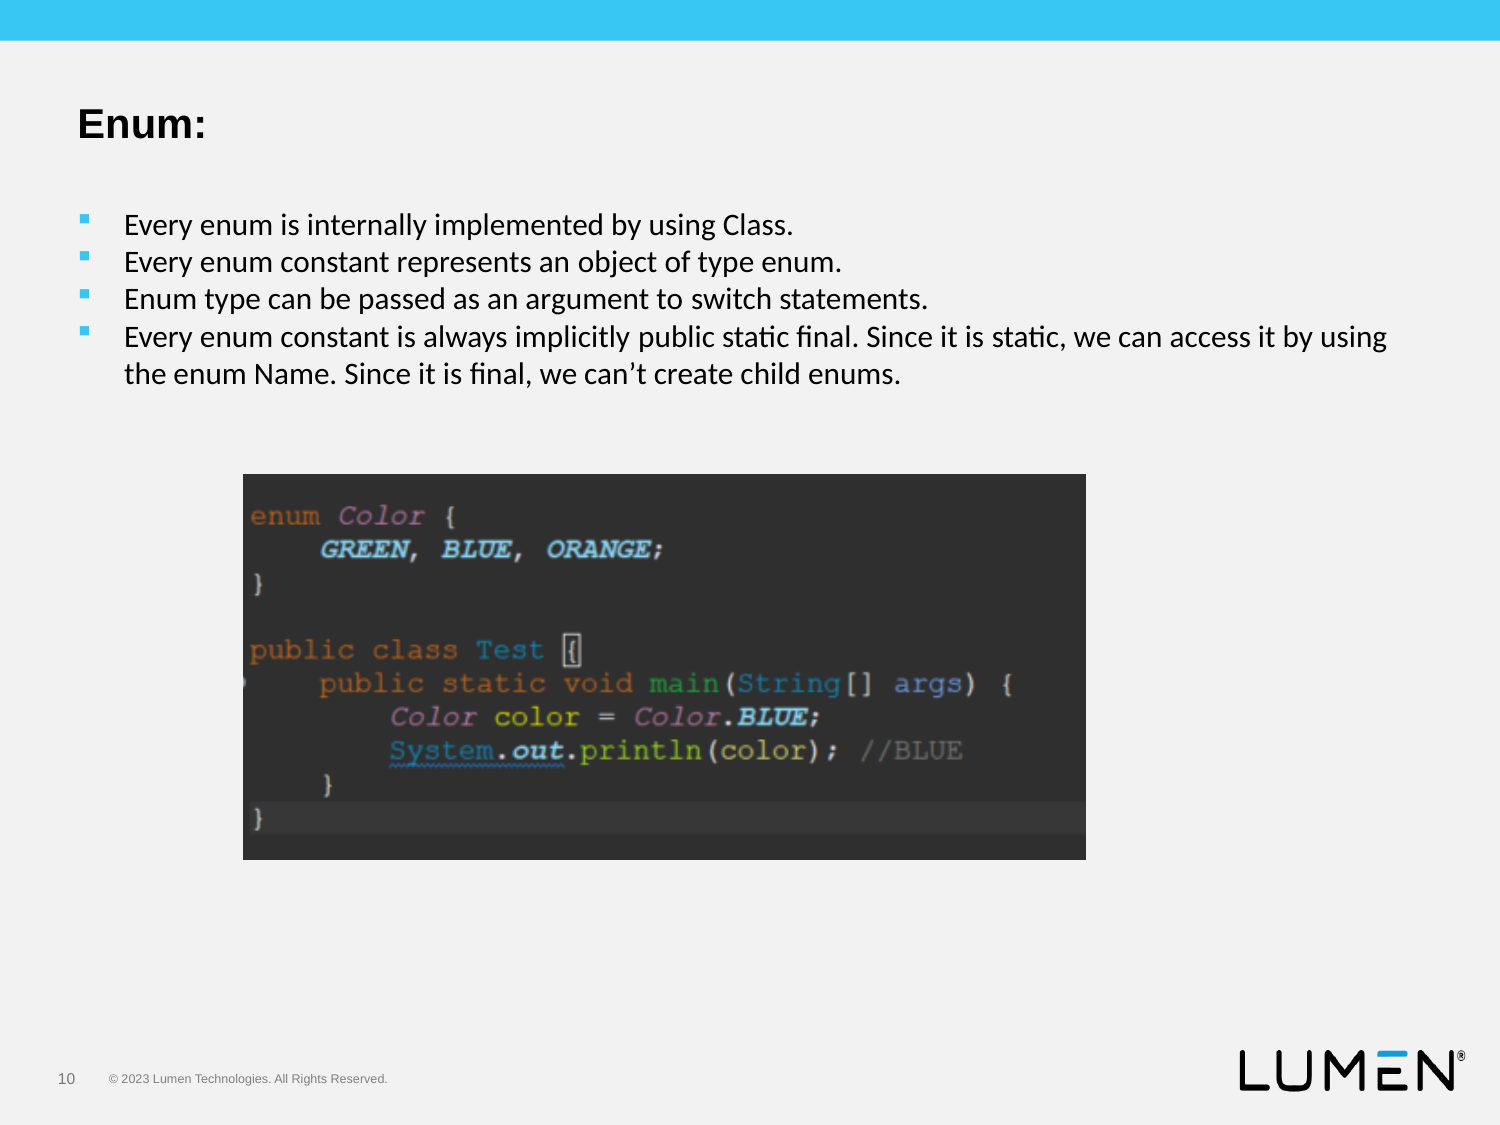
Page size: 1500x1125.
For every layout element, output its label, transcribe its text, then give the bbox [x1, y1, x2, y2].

picture [243, 474, 1087, 860]
title Enum: [77, 102, 1423, 148]
picture [1220, 1023, 1484, 1117]
list Every enum is internally implemented by using Class. Every enum constant represents an object of type enum. Enum type can be passed as an argument to switch statements. Every enum constant is always implicitly public static final. Since it is static, we can access it by using the enum Name. Since it is final, we can’t create child enums. [77, 203, 1423, 989]
